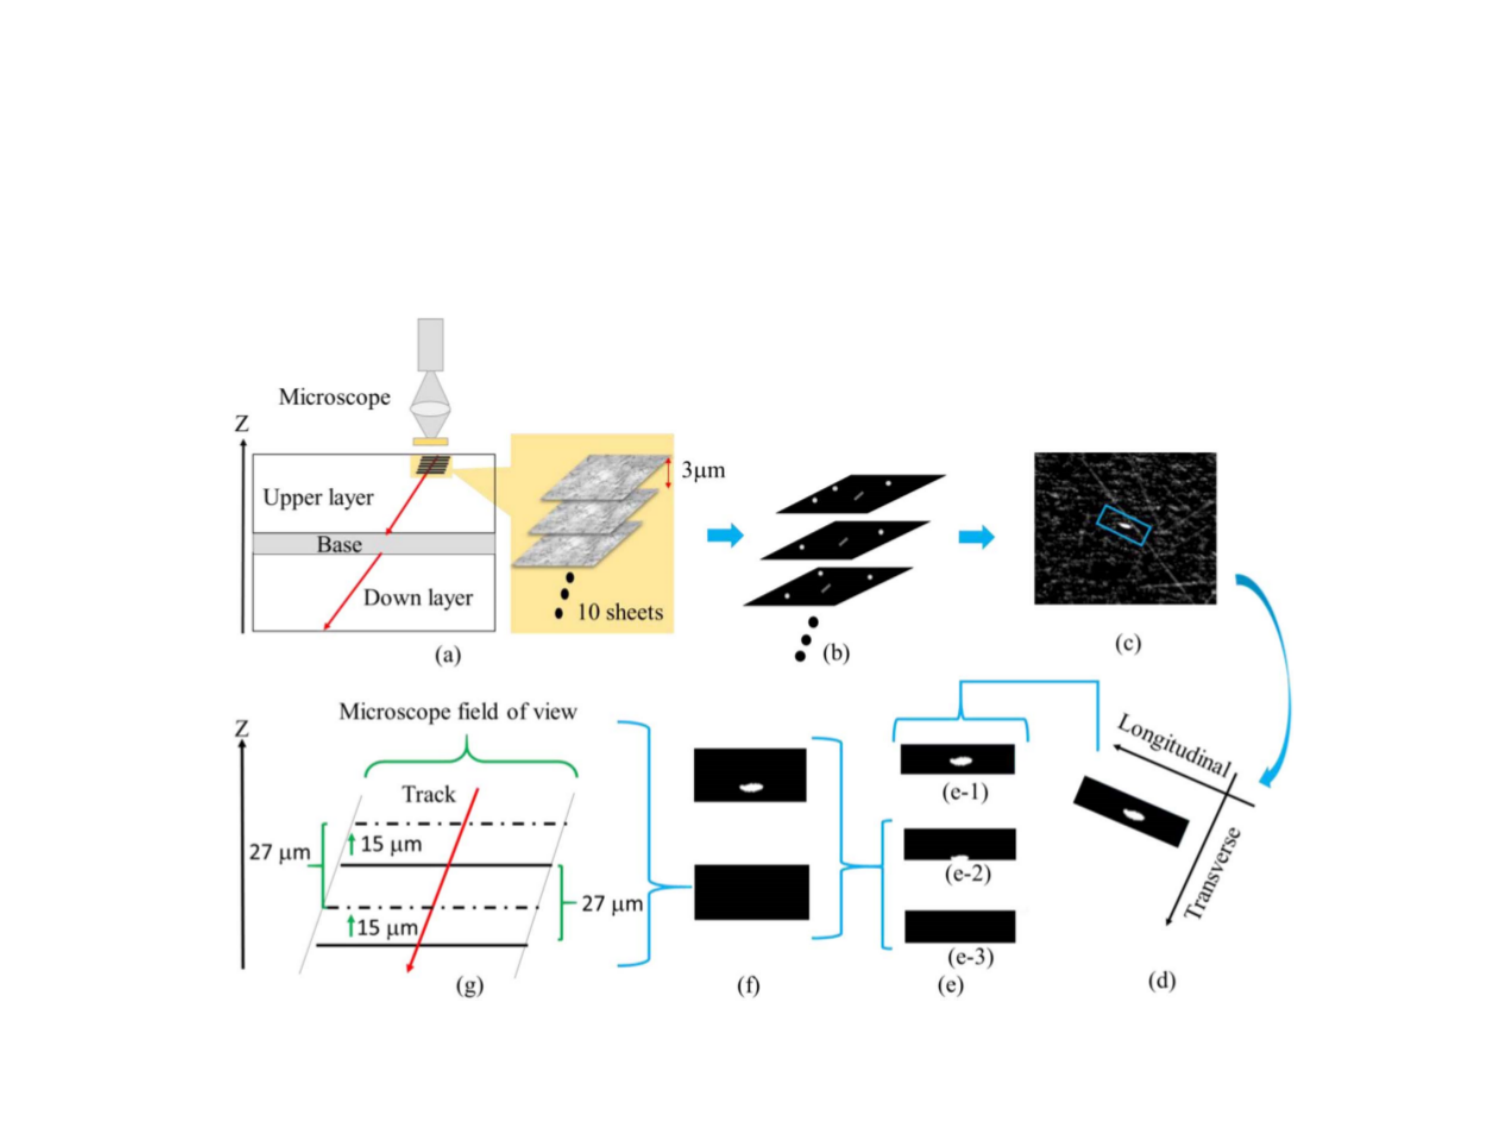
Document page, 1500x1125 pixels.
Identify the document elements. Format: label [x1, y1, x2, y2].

list [115, 299, 1385, 1014]
